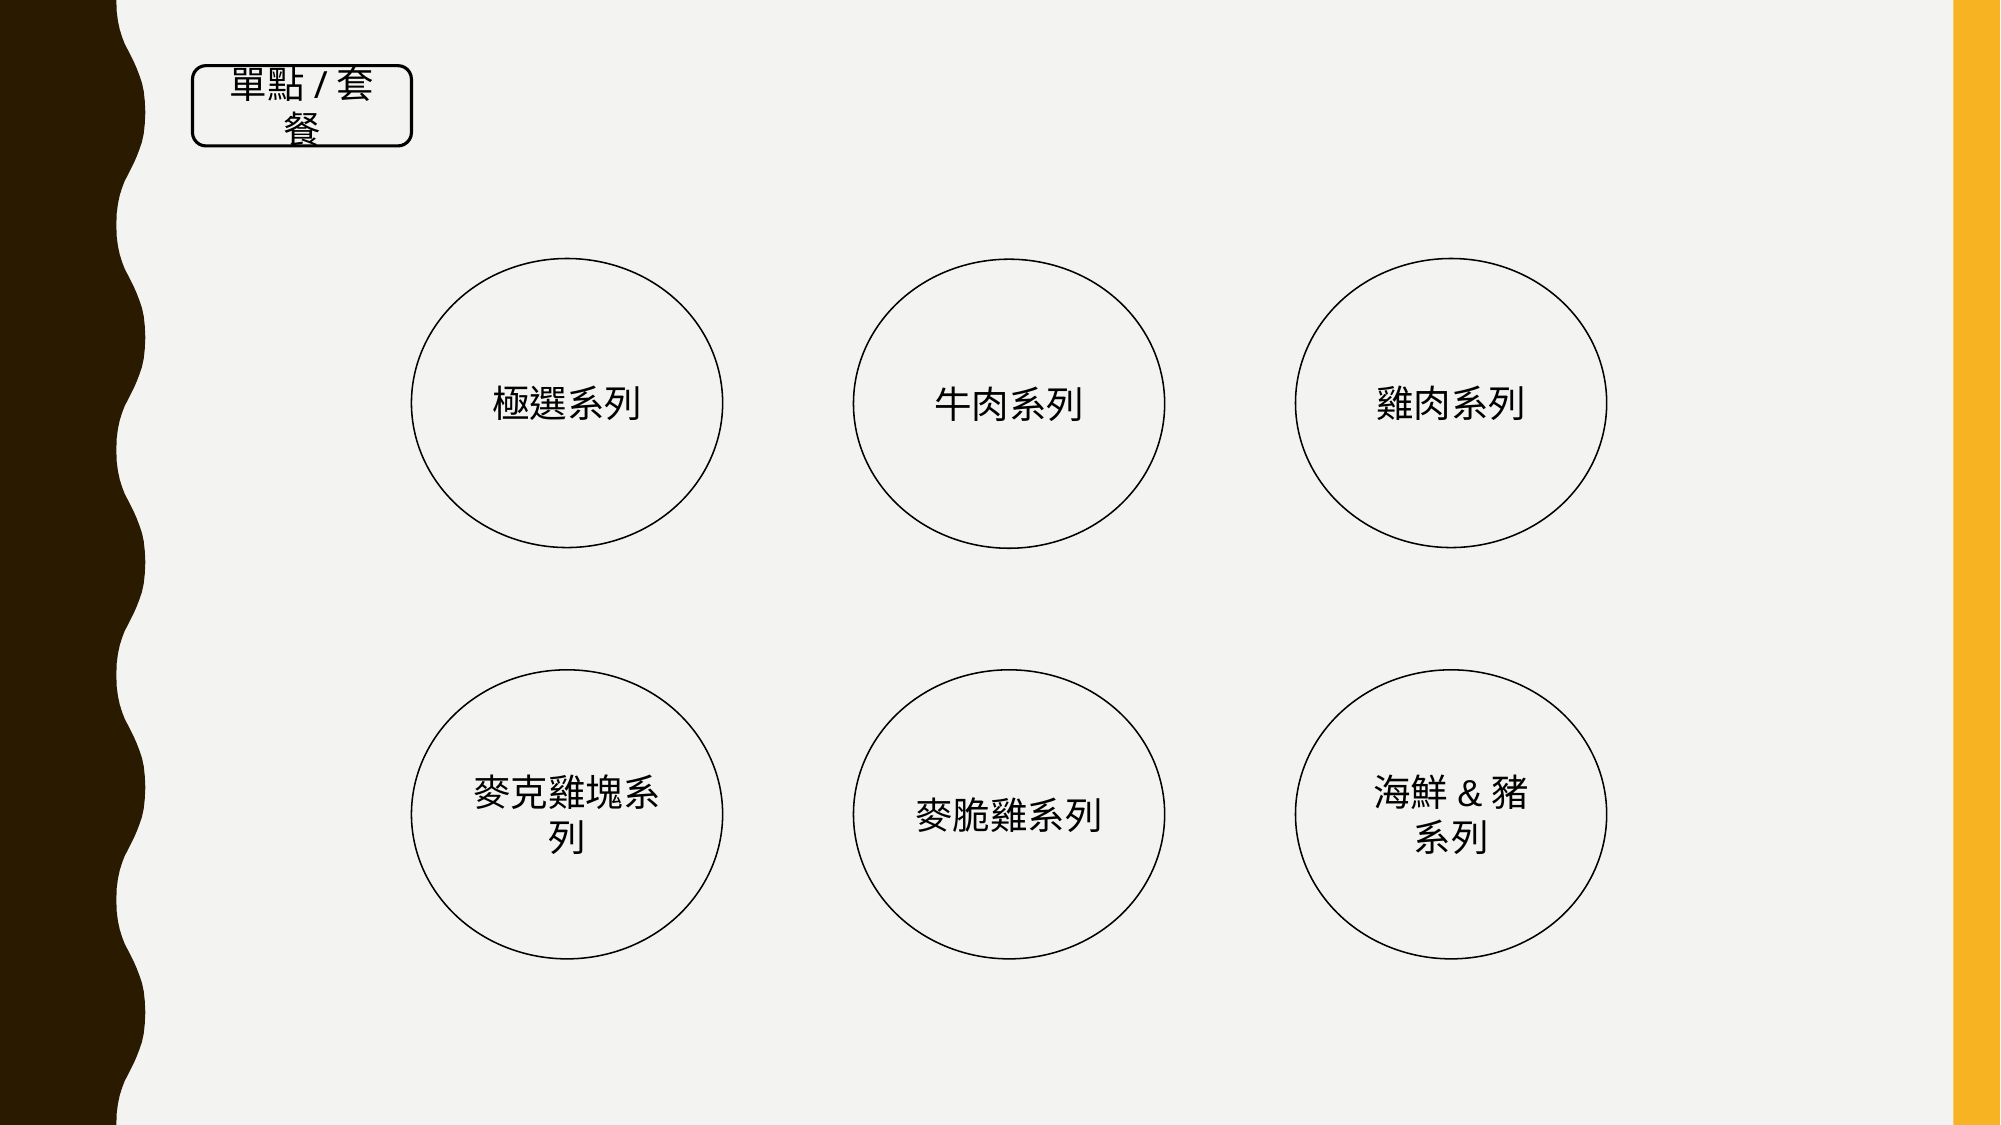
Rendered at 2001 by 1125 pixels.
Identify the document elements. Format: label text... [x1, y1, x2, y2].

text_box 麥脆雞系列 [852, 668, 1166, 960]
text_box 麥克雞塊系列 [410, 668, 724, 960]
text_box 海鮮&豬系列 [1294, 668, 1608, 960]
text_box 極選系列 [410, 257, 724, 549]
text_box 單點/套餐 [191, 65, 412, 147]
text_box 牛肉系列 [852, 258, 1166, 550]
text_box 雞肉系列 [1294, 257, 1608, 549]
